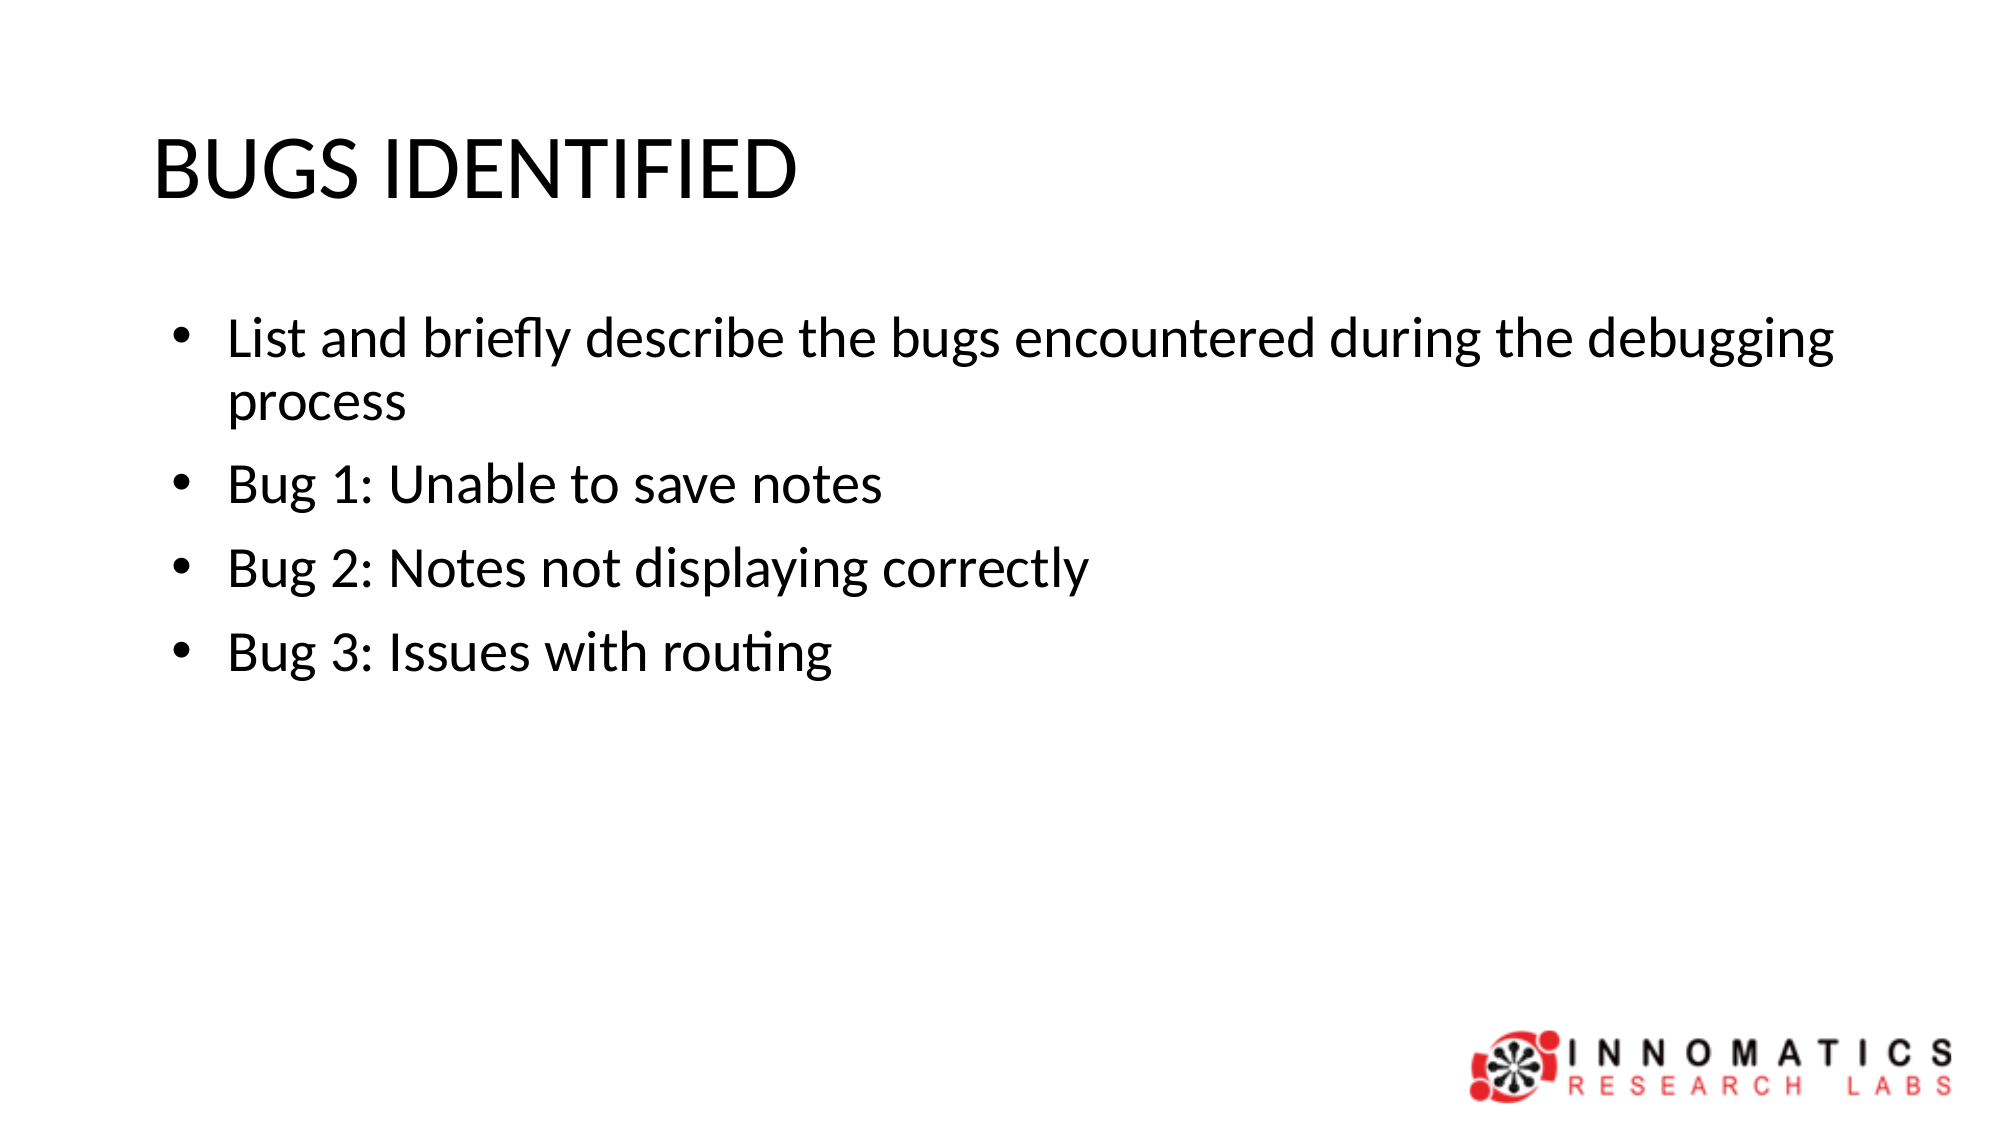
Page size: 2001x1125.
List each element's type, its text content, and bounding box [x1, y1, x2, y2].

picture [1445, 1014, 1975, 1125]
title BUGS IDENTIFIED [137, 59, 1863, 278]
list List and briefly describe the bugs encountered during the debugging process Bug 1: Unable to save notes Bug 2: Notes not displaying correctly Bug 3: Issues with routing [137, 299, 1863, 1014]
